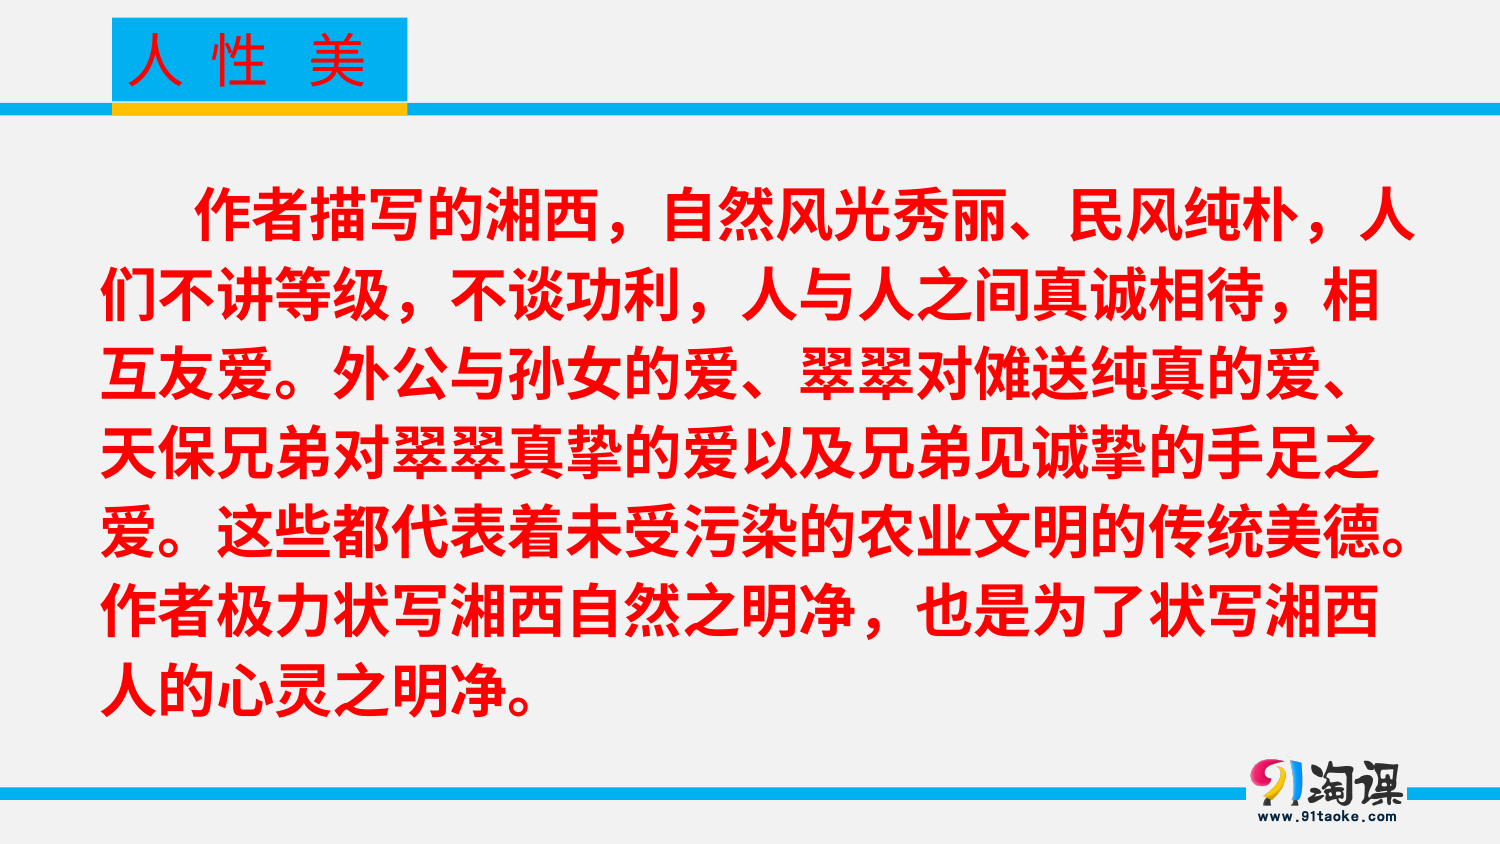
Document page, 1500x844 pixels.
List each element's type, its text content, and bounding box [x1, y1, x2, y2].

text_box 人 性 美 [112, 17, 408, 102]
picture [1245, 750, 1408, 832]
text_box 作者描写的湘西，自然风光秀丽、民风纯朴，人们不讲等级，不谈功利，人与人之间真诚相待，相互友爱。外公与孙女的爱、翠翠对傩送纯真的爱、天保兄弟对翠翠真挚的爱以及兄弟见诚挚的手足之爱。这些都代表着未受污染的农业文明的传统美德。作者极力状写湘西自然之明净，也是为了状写湘西人的心灵之明净。 [85, 161, 1435, 732]
